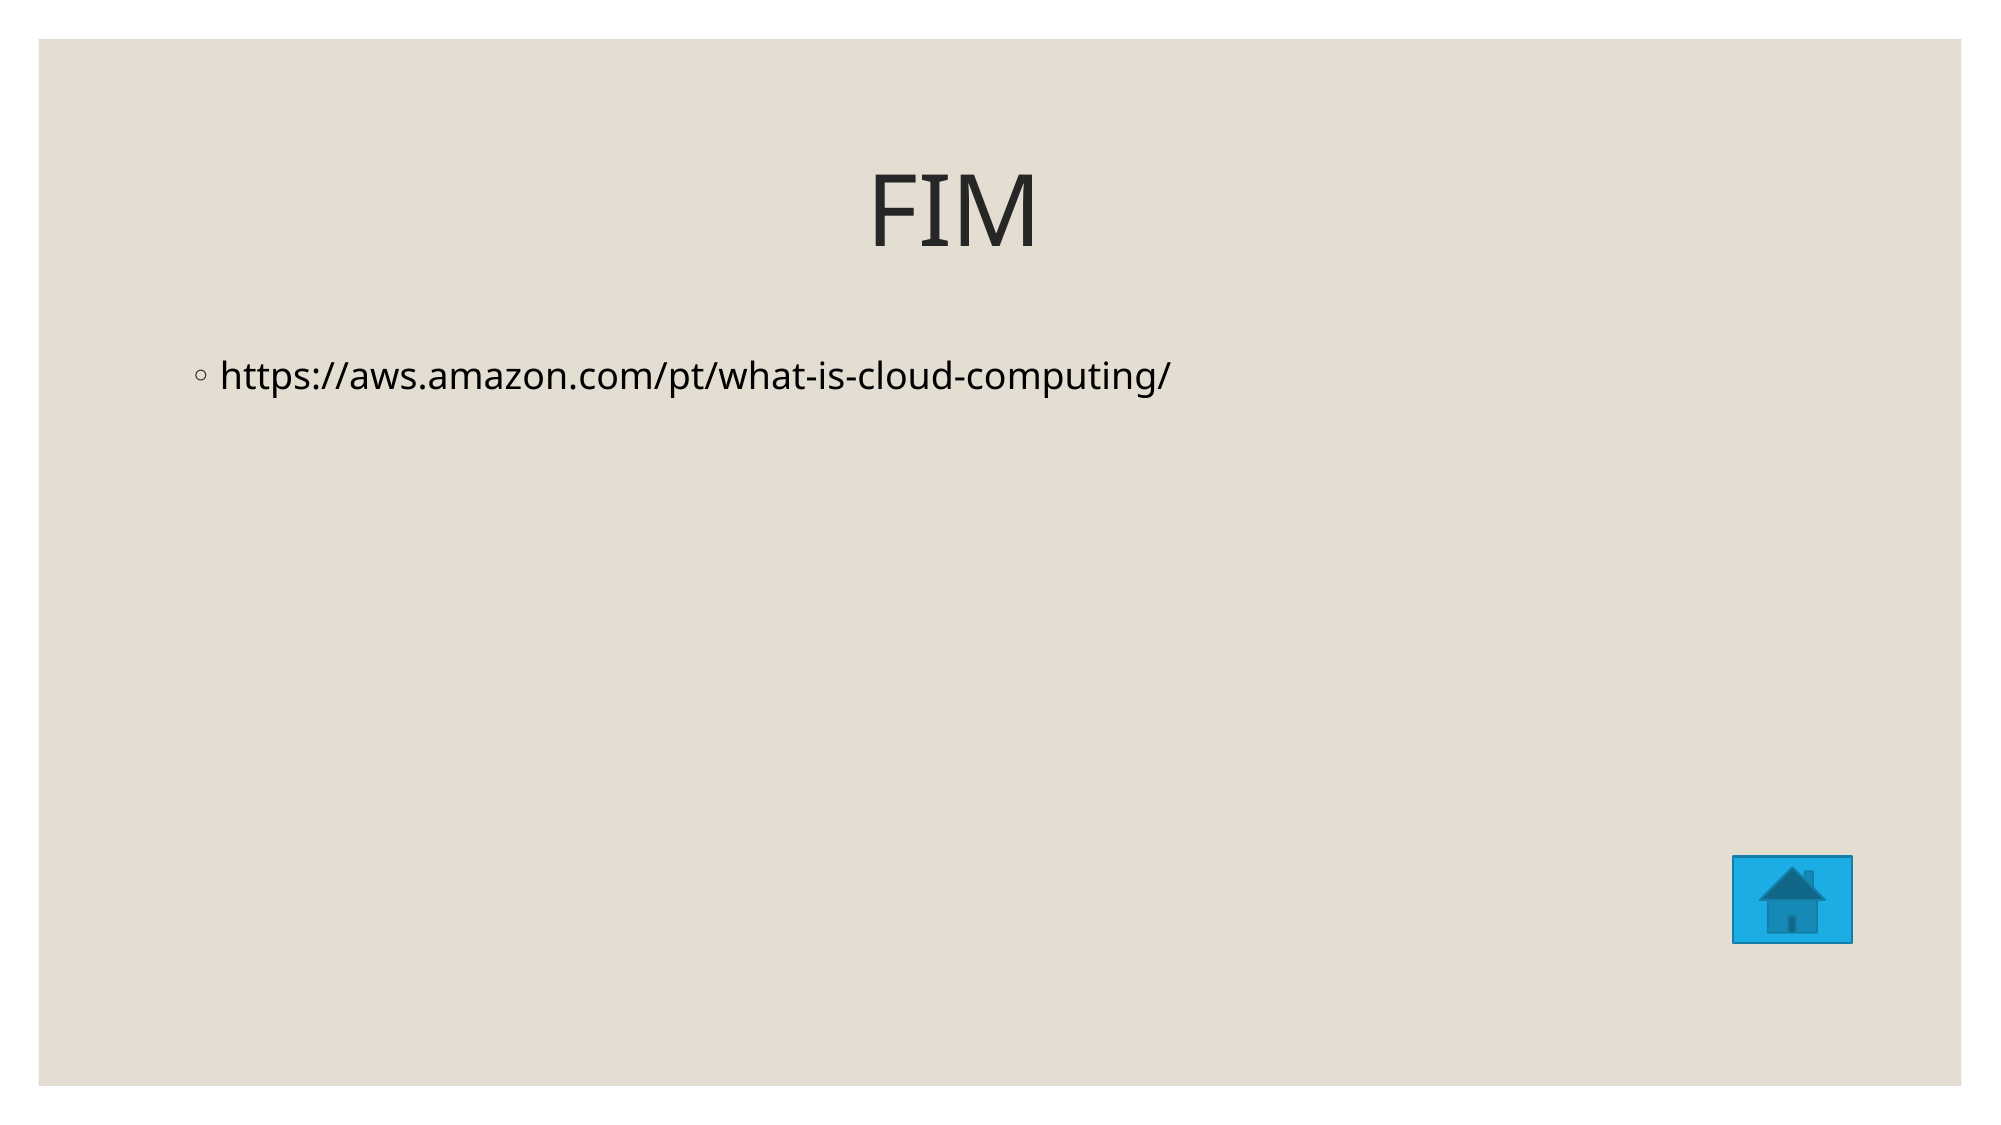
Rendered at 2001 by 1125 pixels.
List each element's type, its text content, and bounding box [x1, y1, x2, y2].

title FIM [174, 101, 1825, 327]
list https://aws.amazon.com/pt/what-is-cloud-computing/ [174, 345, 1825, 990]
text_box [1732, 855, 1853, 944]
